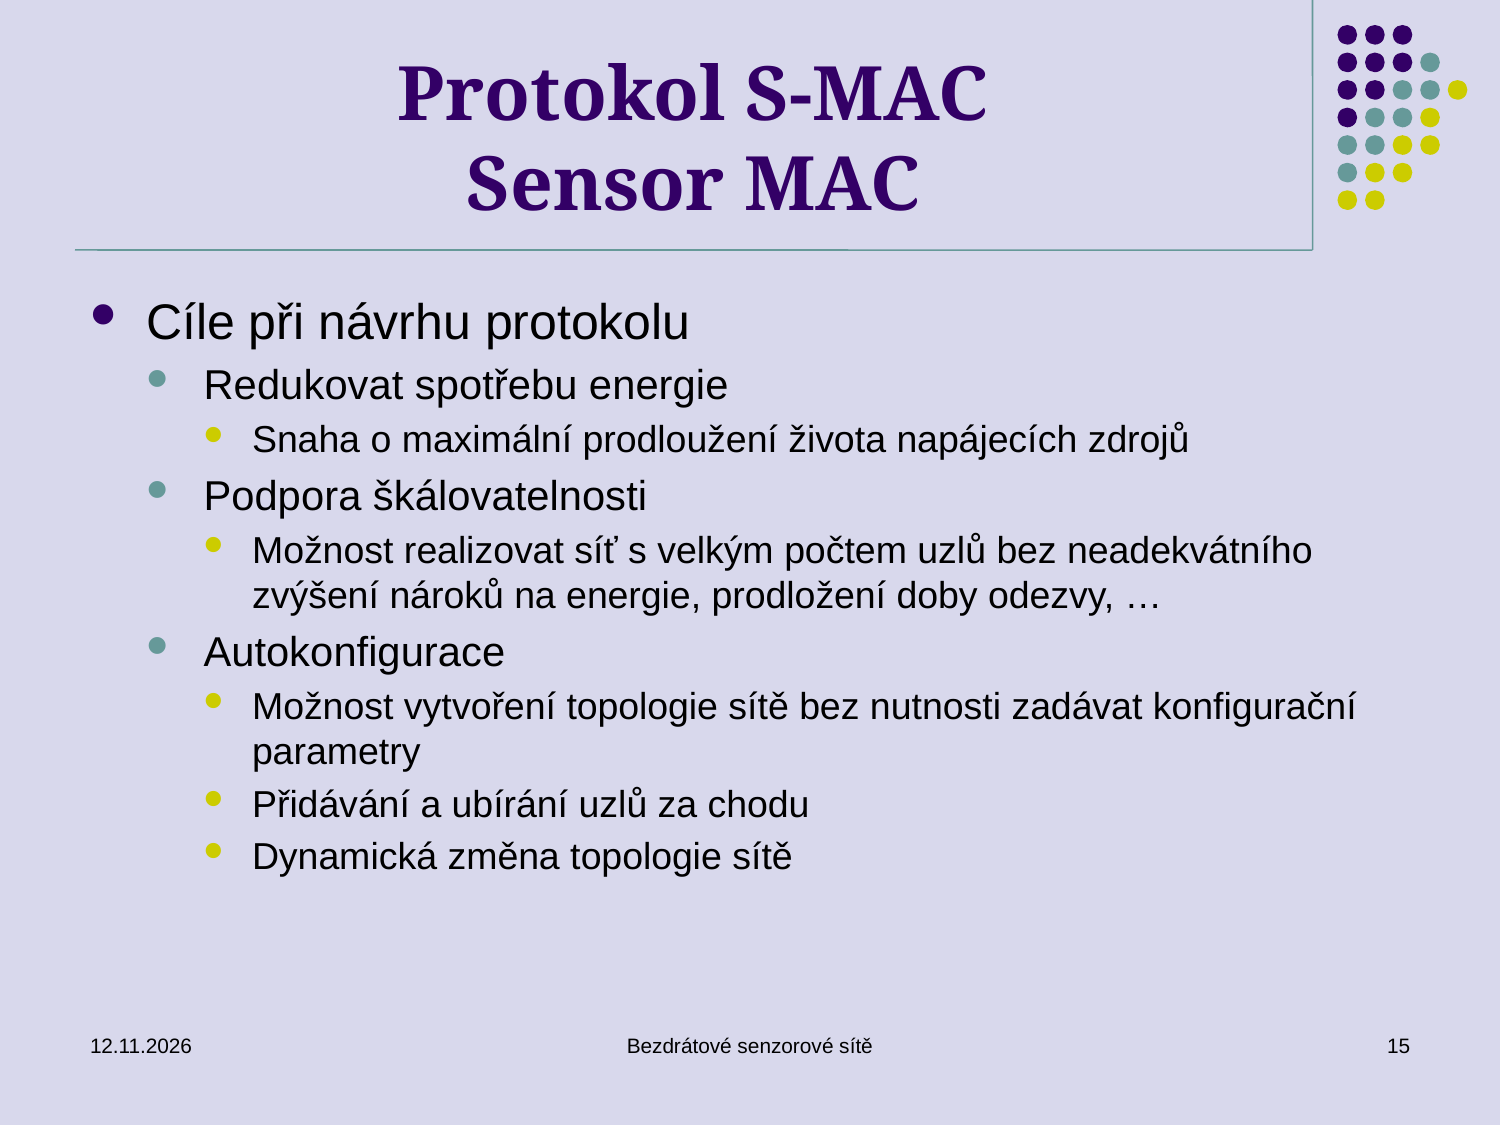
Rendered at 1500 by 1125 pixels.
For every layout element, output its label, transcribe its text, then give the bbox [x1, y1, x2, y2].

slide_number 15 [1074, 1025, 1425, 1100]
list Cíle při návrhu protokolu Redukovat spotřebu energie Snaha o maximální prodloužení života napájecích zdrojů Podpora škálovatelnosti Možnost realizovat síť s velkým počtem uzlů bez neadekvátního zvýšení nároků na energie, prodložení doby odezvy, … Autokonfigurace Možnost vytvoření topologie sítě bez nutnosti zadávat konfigurační parametry Přidávání a ubírání uzlů za chodu Dynamická změna topologie sítě [75, 282, 1425, 1006]
title Protokol S-MAC Sensor MAC [75, 20, 1313, 233]
slide_number 26. 11. 2019 [75, 1025, 425, 1100]
footer Bezdrátové senzorové sítě [512, 1025, 988, 1100]
